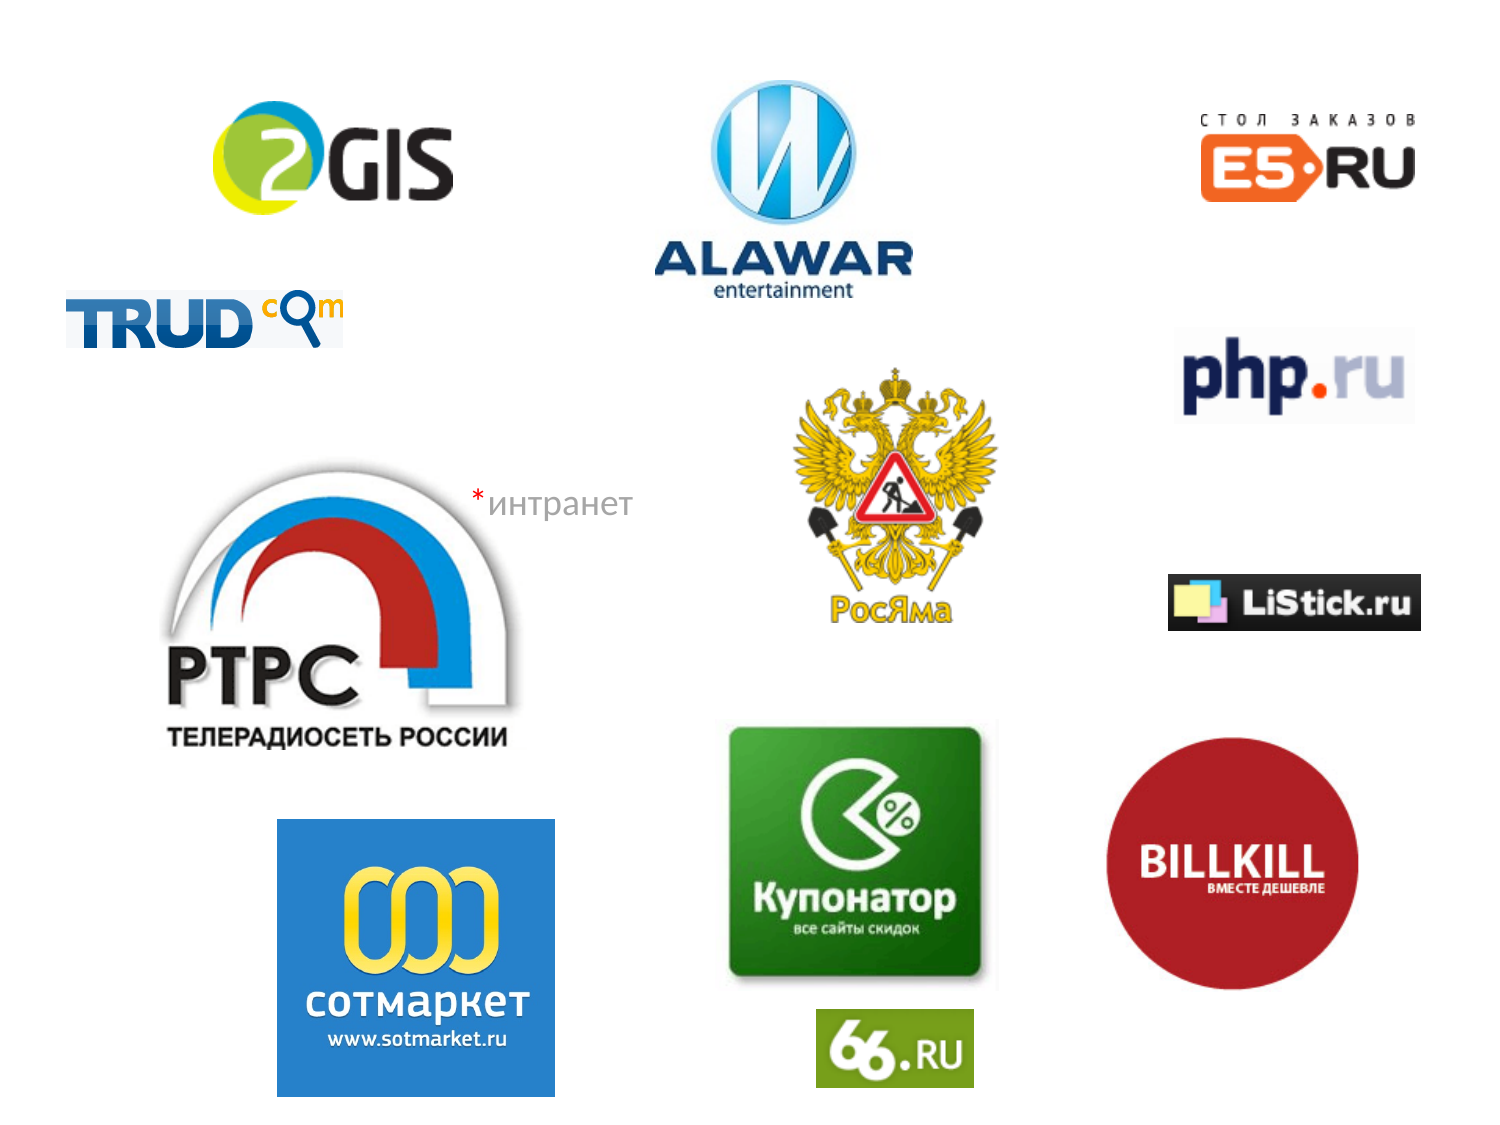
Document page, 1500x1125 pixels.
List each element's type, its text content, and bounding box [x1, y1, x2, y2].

text_box *интранет [530, 471, 649, 531]
picture [791, 367, 999, 623]
picture [213, 101, 454, 215]
picture [1168, 574, 1421, 632]
picture [159, 455, 527, 750]
picture [276, 819, 555, 1098]
picture [815, 1009, 975, 1088]
picture [66, 290, 344, 348]
picture [715, 719, 999, 991]
picture [654, 80, 914, 298]
picture [1201, 114, 1415, 202]
picture [1104, 736, 1365, 992]
picture [1174, 327, 1415, 424]
